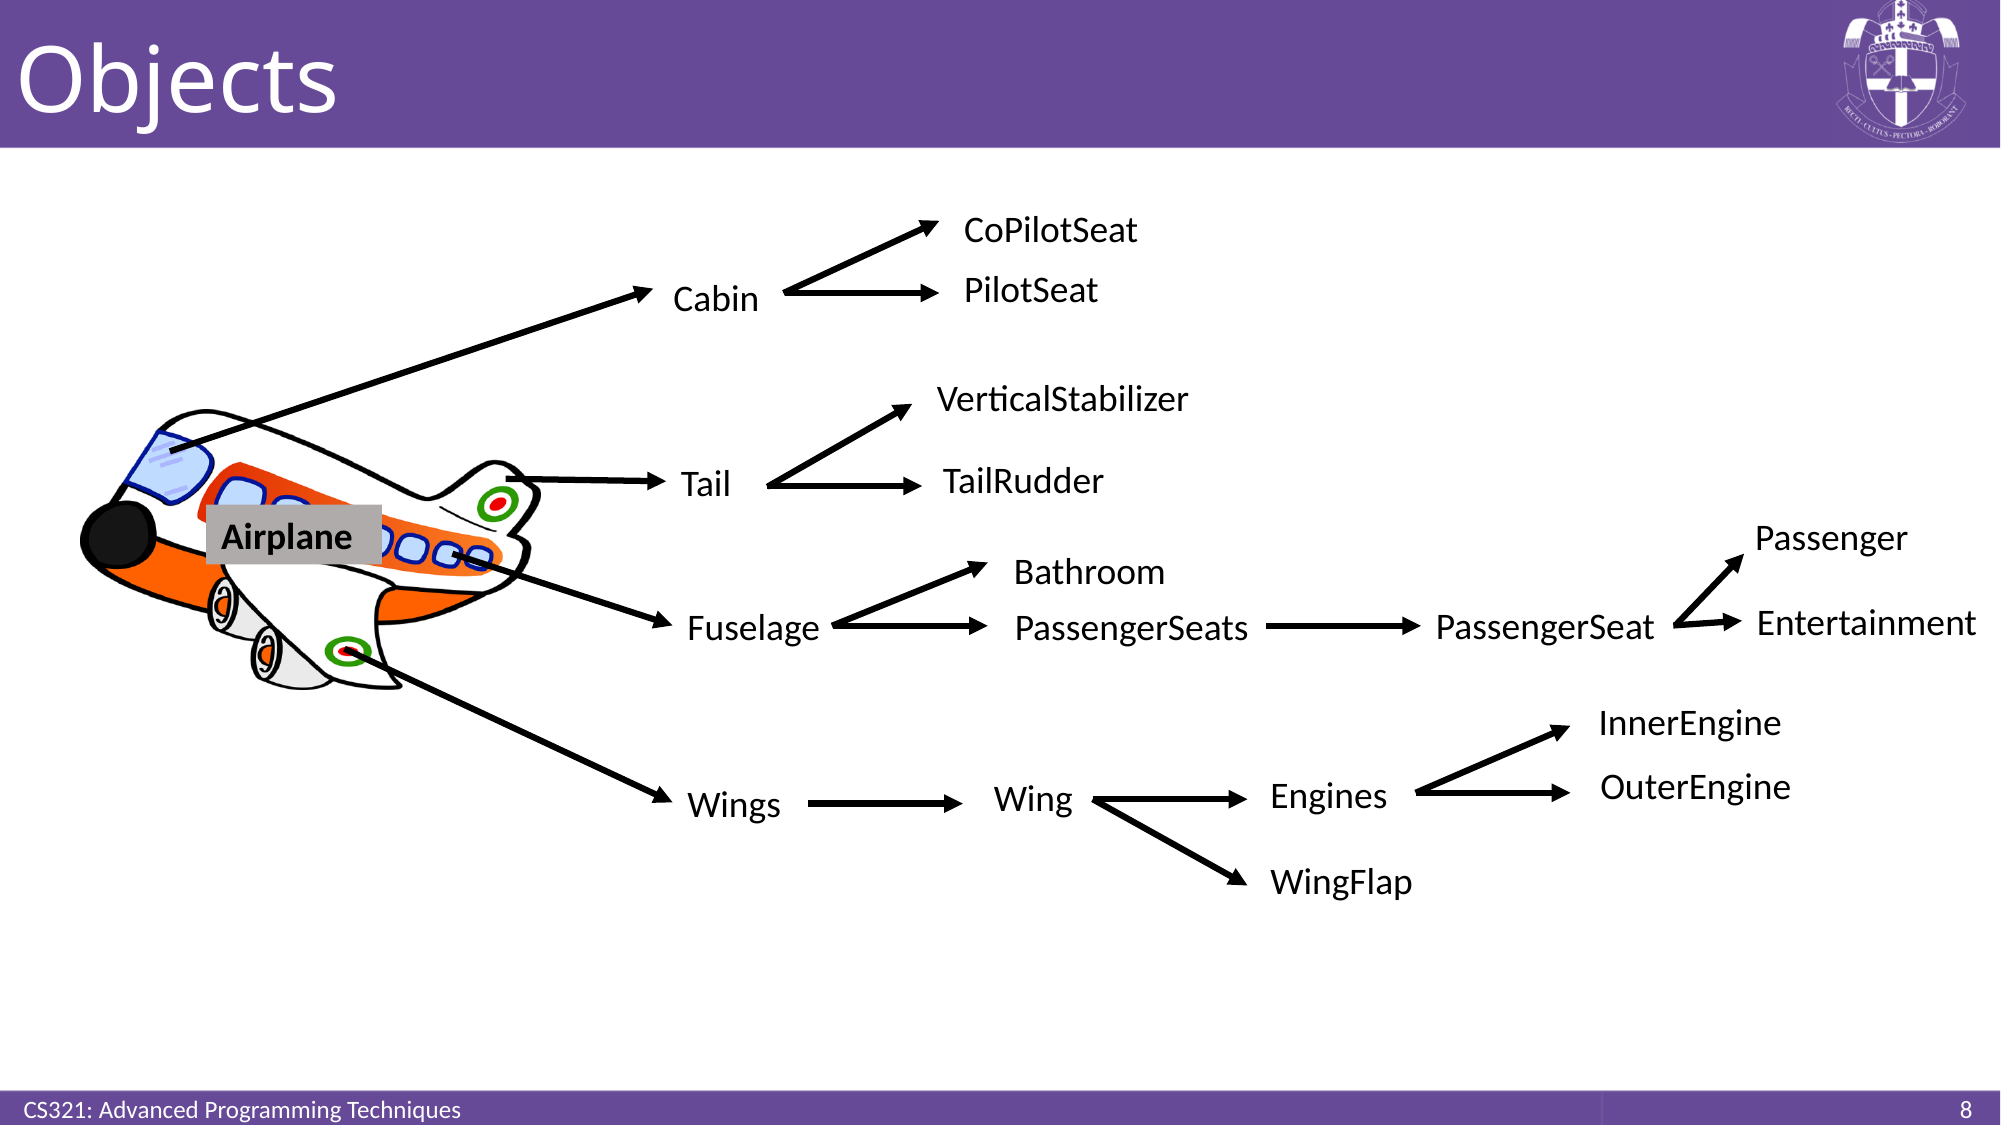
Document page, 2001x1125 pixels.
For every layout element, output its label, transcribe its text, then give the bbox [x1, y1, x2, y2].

text_box Tail [666, 451, 842, 512]
text_box Wings [672, 772, 808, 833]
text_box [344, 648, 673, 803]
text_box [831, 562, 988, 626]
text_box Passenger [1740, 505, 2000, 566]
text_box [767, 403, 913, 485]
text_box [169, 288, 654, 452]
list [105, 191, 1831, 1020]
slide_number 8 [1862, 1078, 1994, 1125]
text_box WingFlap [1255, 850, 1432, 910]
text_box Entertainment [1742, 590, 2000, 651]
text_box Engines [1255, 764, 1432, 824]
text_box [1415, 725, 1571, 793]
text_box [1092, 799, 1248, 886]
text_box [1673, 621, 1742, 626]
text_box PassengerSeats [999, 595, 1299, 656]
text_box OuterEngine [1585, 754, 1832, 815]
text_box InnerEngine [1583, 690, 1831, 751]
text_box Cabin [658, 266, 835, 327]
text_box PassengerSeat [1421, 595, 1720, 655]
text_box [505, 478, 667, 482]
text_box Fuselage [672, 595, 849, 656]
title Objects [0, 0, 1725, 192]
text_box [783, 197, 1248, 319]
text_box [452, 553, 673, 626]
text_box TailRudder [928, 448, 1227, 509]
footer CS321: Advanced Programming Techniques [8, 1078, 499, 1125]
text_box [1675, 553, 1745, 626]
text_box Bathroom [999, 539, 1298, 600]
text_box VerticalStabilizer [922, 366, 1221, 426]
text_box Wing [979, 766, 1155, 827]
picture [0, 0, 2001, 1125]
